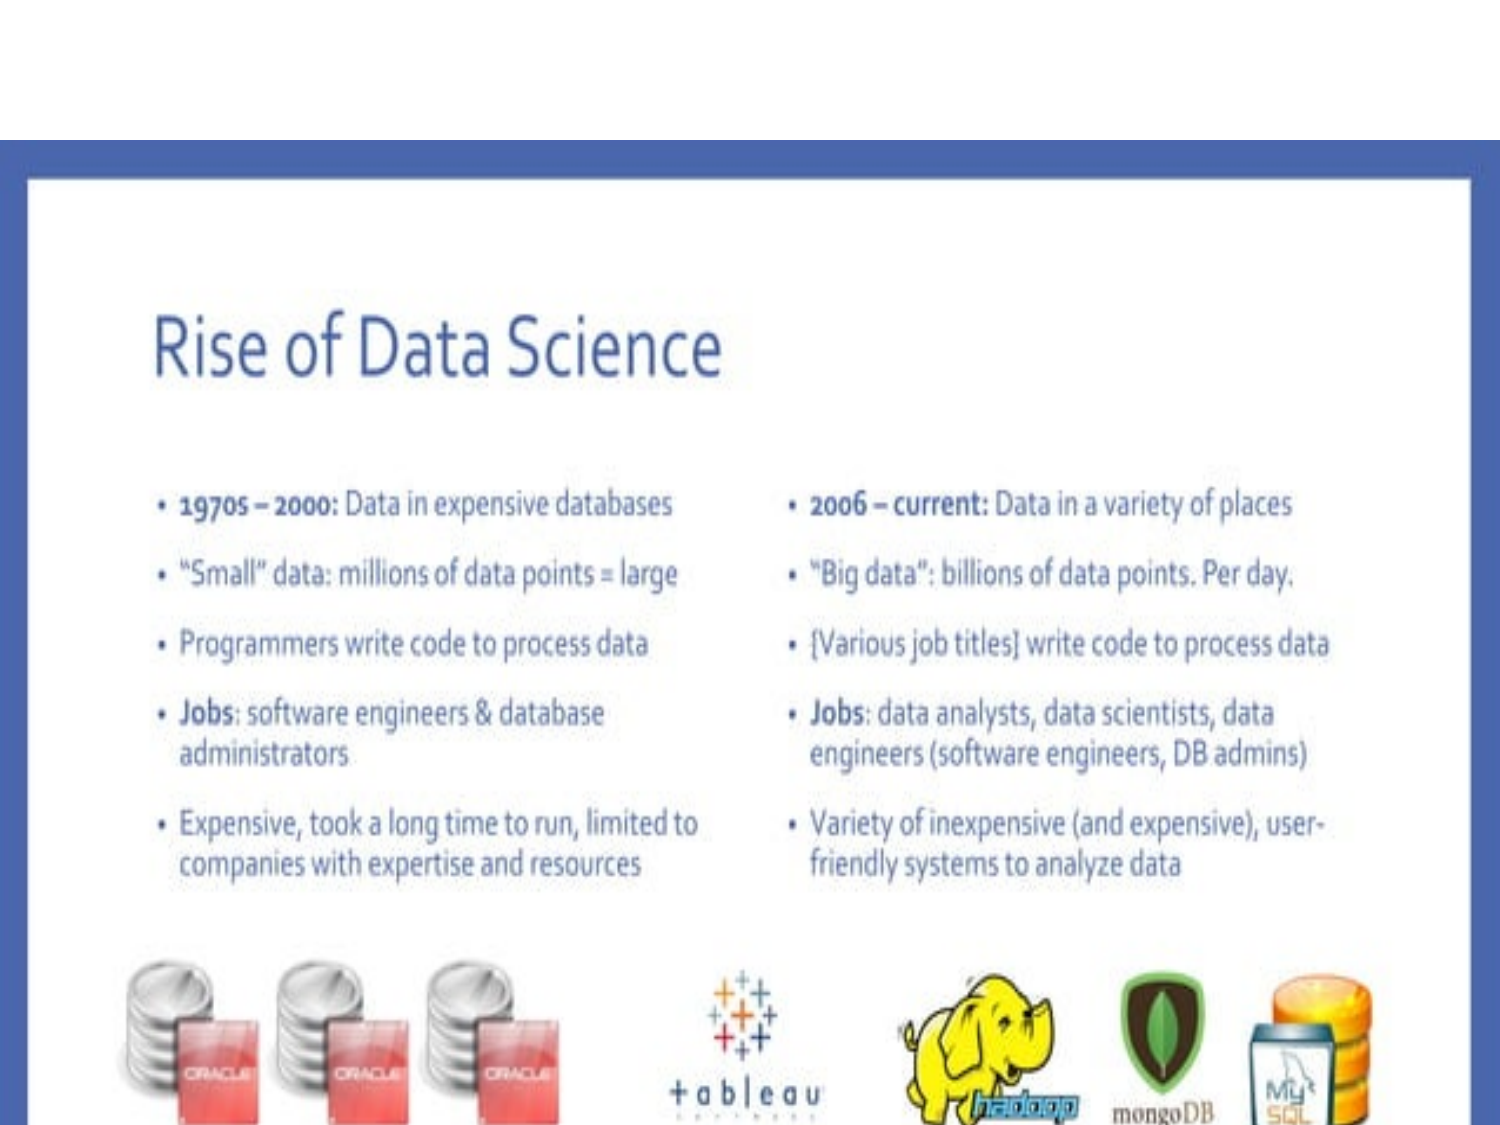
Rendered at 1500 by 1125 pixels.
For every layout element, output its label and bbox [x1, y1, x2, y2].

picture [0, 139, 1500, 1125]
